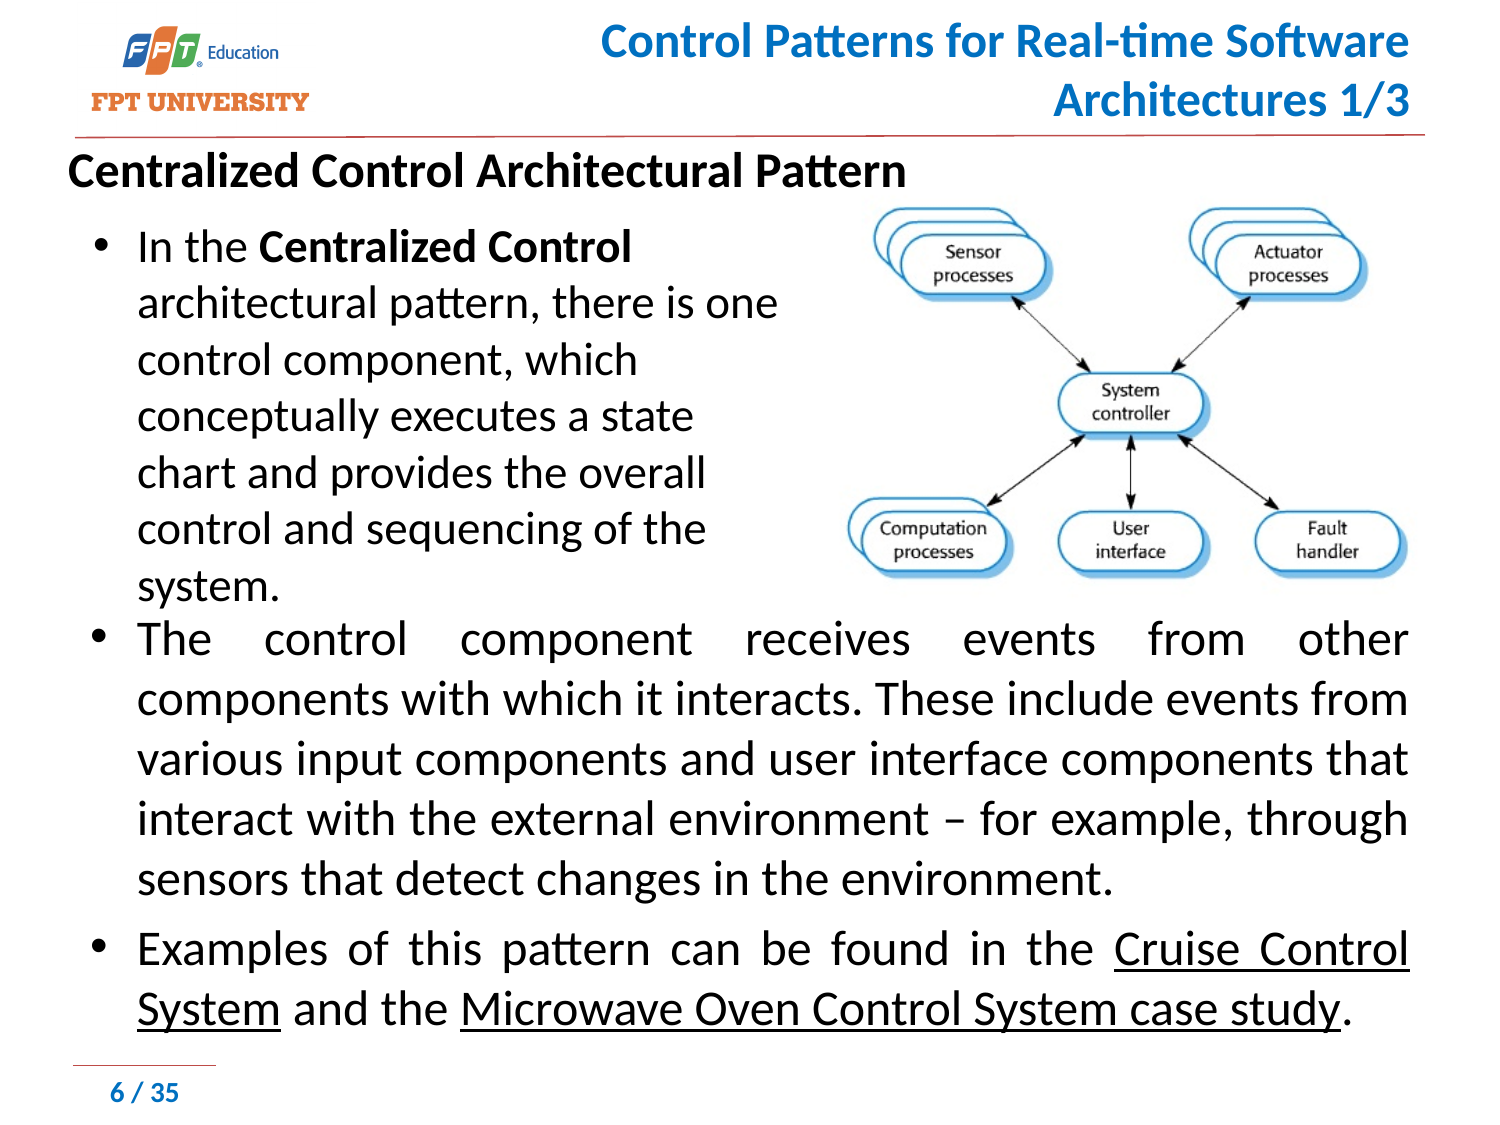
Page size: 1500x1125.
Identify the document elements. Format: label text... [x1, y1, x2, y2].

title Control Patterns for Real-time Software Architectures 1/3 [315, 0, 1425, 135]
text_box Centralized Control Architectural Pattern [53, 130, 1022, 616]
picture [77, 2, 315, 130]
picture [751, 174, 1487, 610]
text_box The control component receives events from other components with which it interacts. These include events from various input components and user interface components that interact with the external environment – for example, through sensors that detect changes in the environment. Examples of this pattern can be found in the Cruise Control System and the Microwave Oven Control System case study. [74, 616, 1425, 1114]
